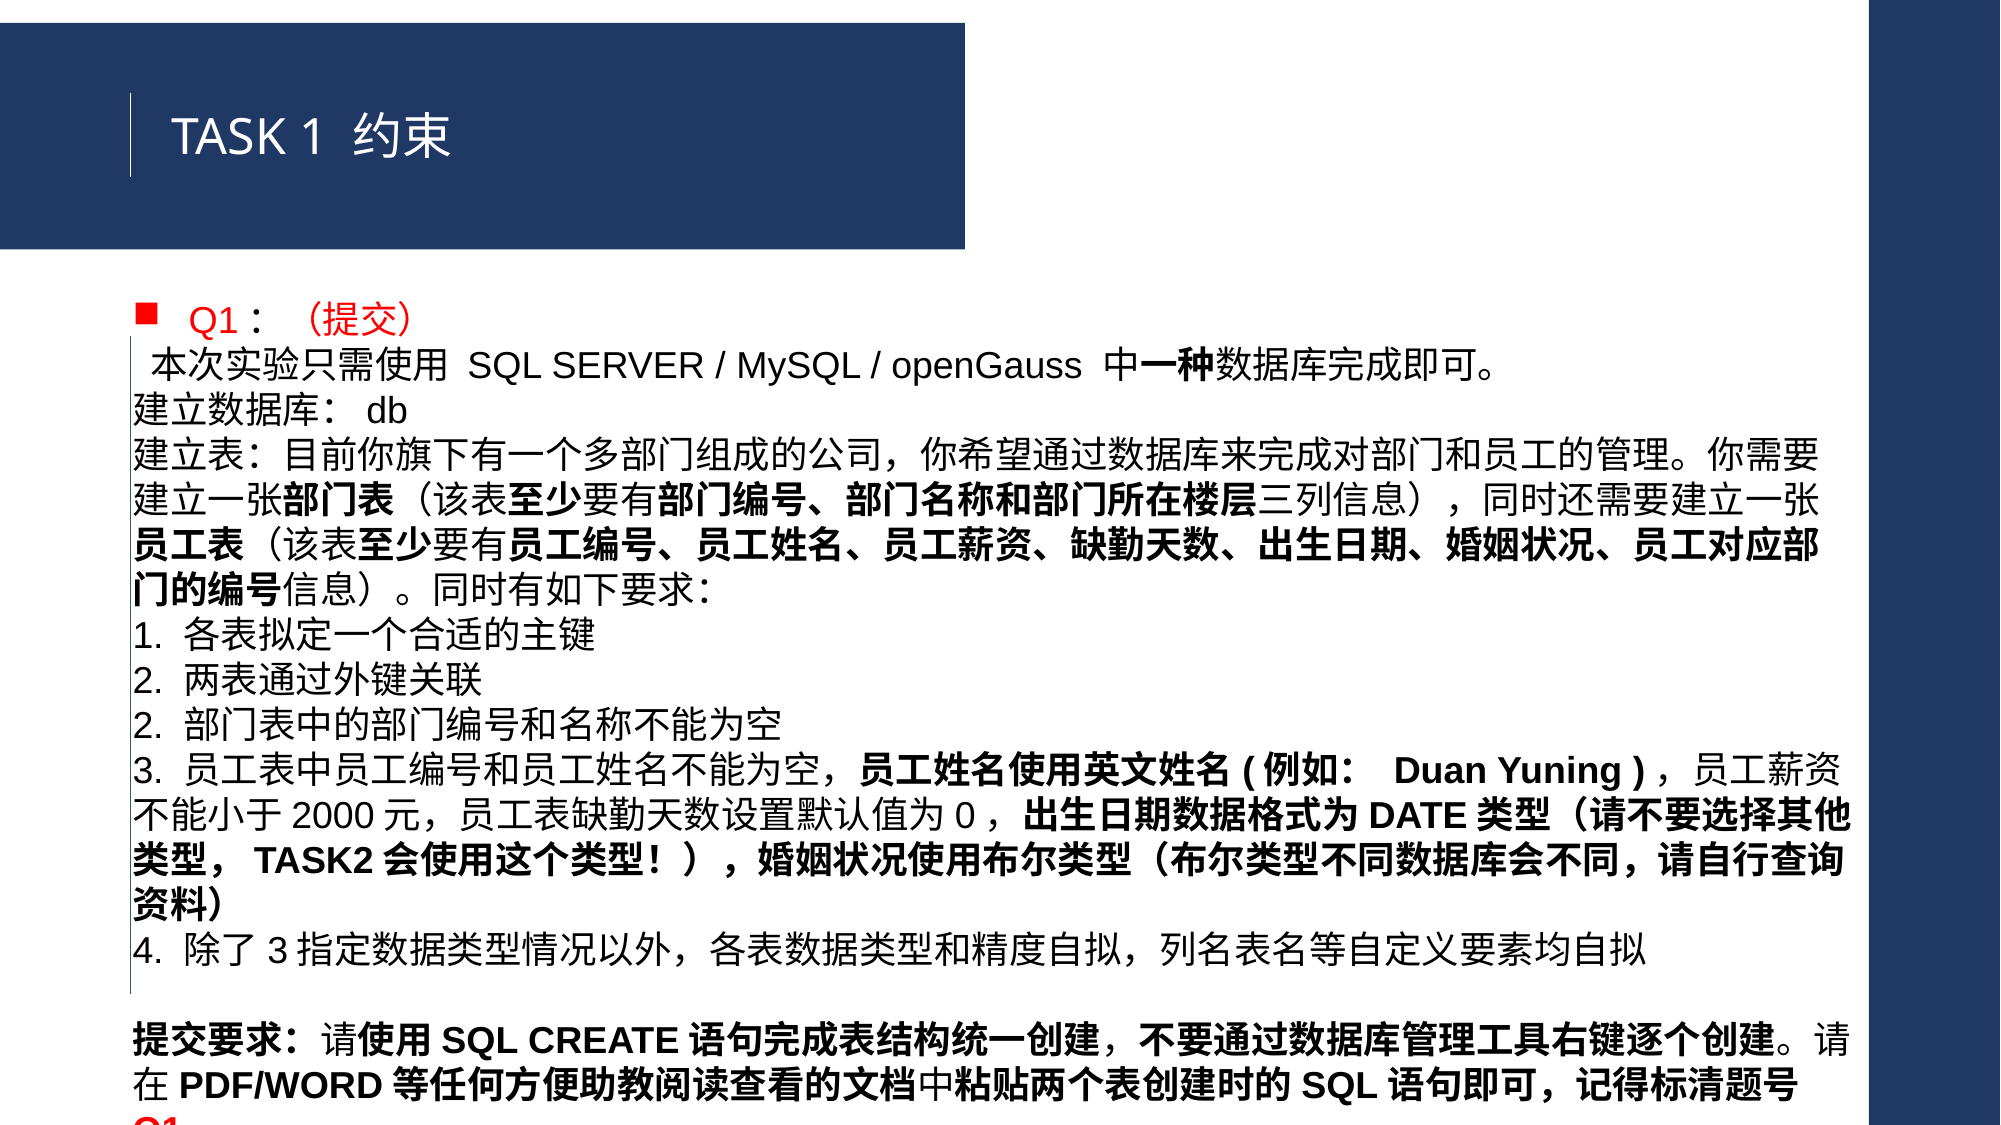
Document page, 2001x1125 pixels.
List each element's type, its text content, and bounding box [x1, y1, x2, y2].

text_box [0, 22, 966, 250]
text_box Q1：（提交） 本次实验只需使用 SQL SERVER / MySQL / openGauss 中一种数据库完成即可。 建立数据库：db 建立表：目前你旗下有一个多部门组成的公司，你希望通过数据库来完成对部门和员工的管理。你需要建立一张部门表（该表至少要有部门编号、部门名称和部门所在楼层三列信息），同时还需要建立一张员工表（该表至少要有员工编号、员工姓名、员工薪资、缺勤天数、出生日期、婚姻状况、员工对应部门的编号信息）。同时有如下要求： 1. 各表拟定一个合适的主键 2. 两表通过外键关联 2. 部门表中的部门编号和名称不能为空 3. 员工表中员工编号和员工姓名不能为空，员工姓名使用英文姓名(例如： Duan Yuning )，员工薪资不能小于2000元，员工表缺勤天数设置默认值为0，出生日期数据格式为DATE类型（请不要选择其他类型，TASK2会使用这个类型！），婚姻状况使用布尔类型（布尔类型不同数据库会不同，请自行查询资料） 4. 除了3指定数据类型情况以外，各表数据类型和精度自拟，列名表名等自定义要素均自拟 提交要求：请使用SQL CREATE语句完成表结构统一创建，不要通过数据库管理工具右键逐个创建。请在PDF/WORD等任何方便助教阅读查看的文档中粘贴两个表创建时的SQL语句即可，记得标清题号Q1。 [117, 288, 1870, 1125]
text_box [130, 93, 860, 178]
text_box [1868, 0, 2000, 1125]
